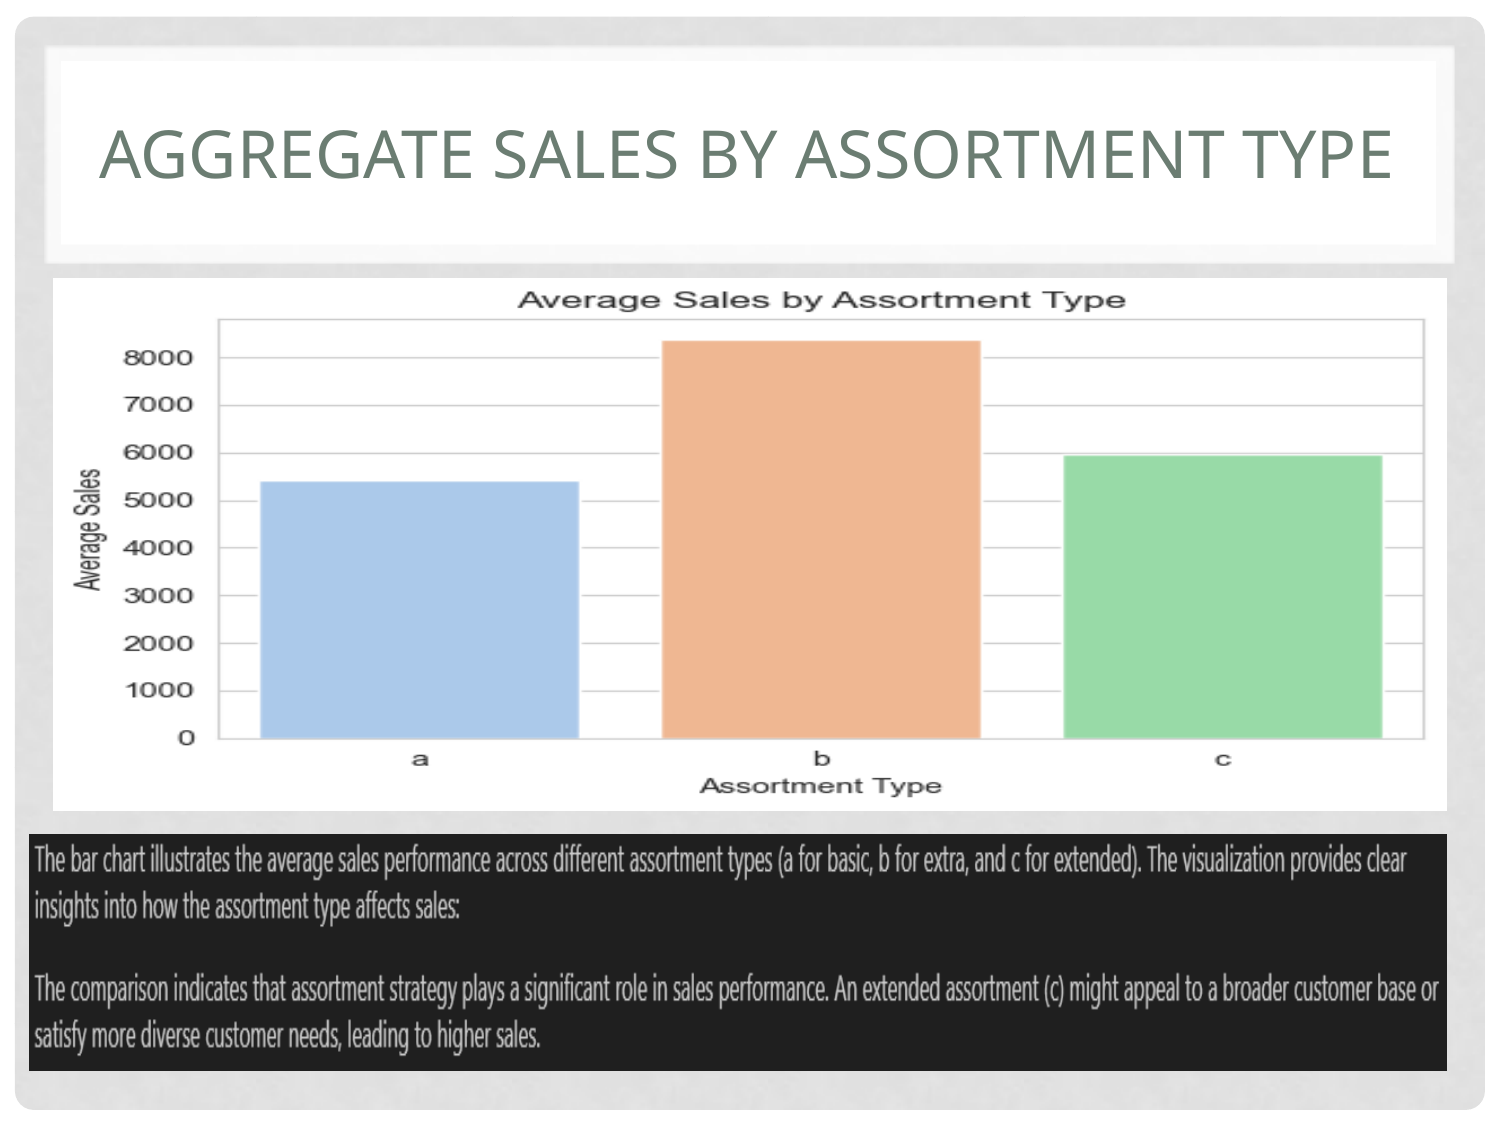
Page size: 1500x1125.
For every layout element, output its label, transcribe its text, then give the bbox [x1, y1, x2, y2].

title Aggregate sales by assortment type [69, 66, 1425, 238]
picture [29, 833, 1448, 1071]
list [52, 278, 1448, 811]
